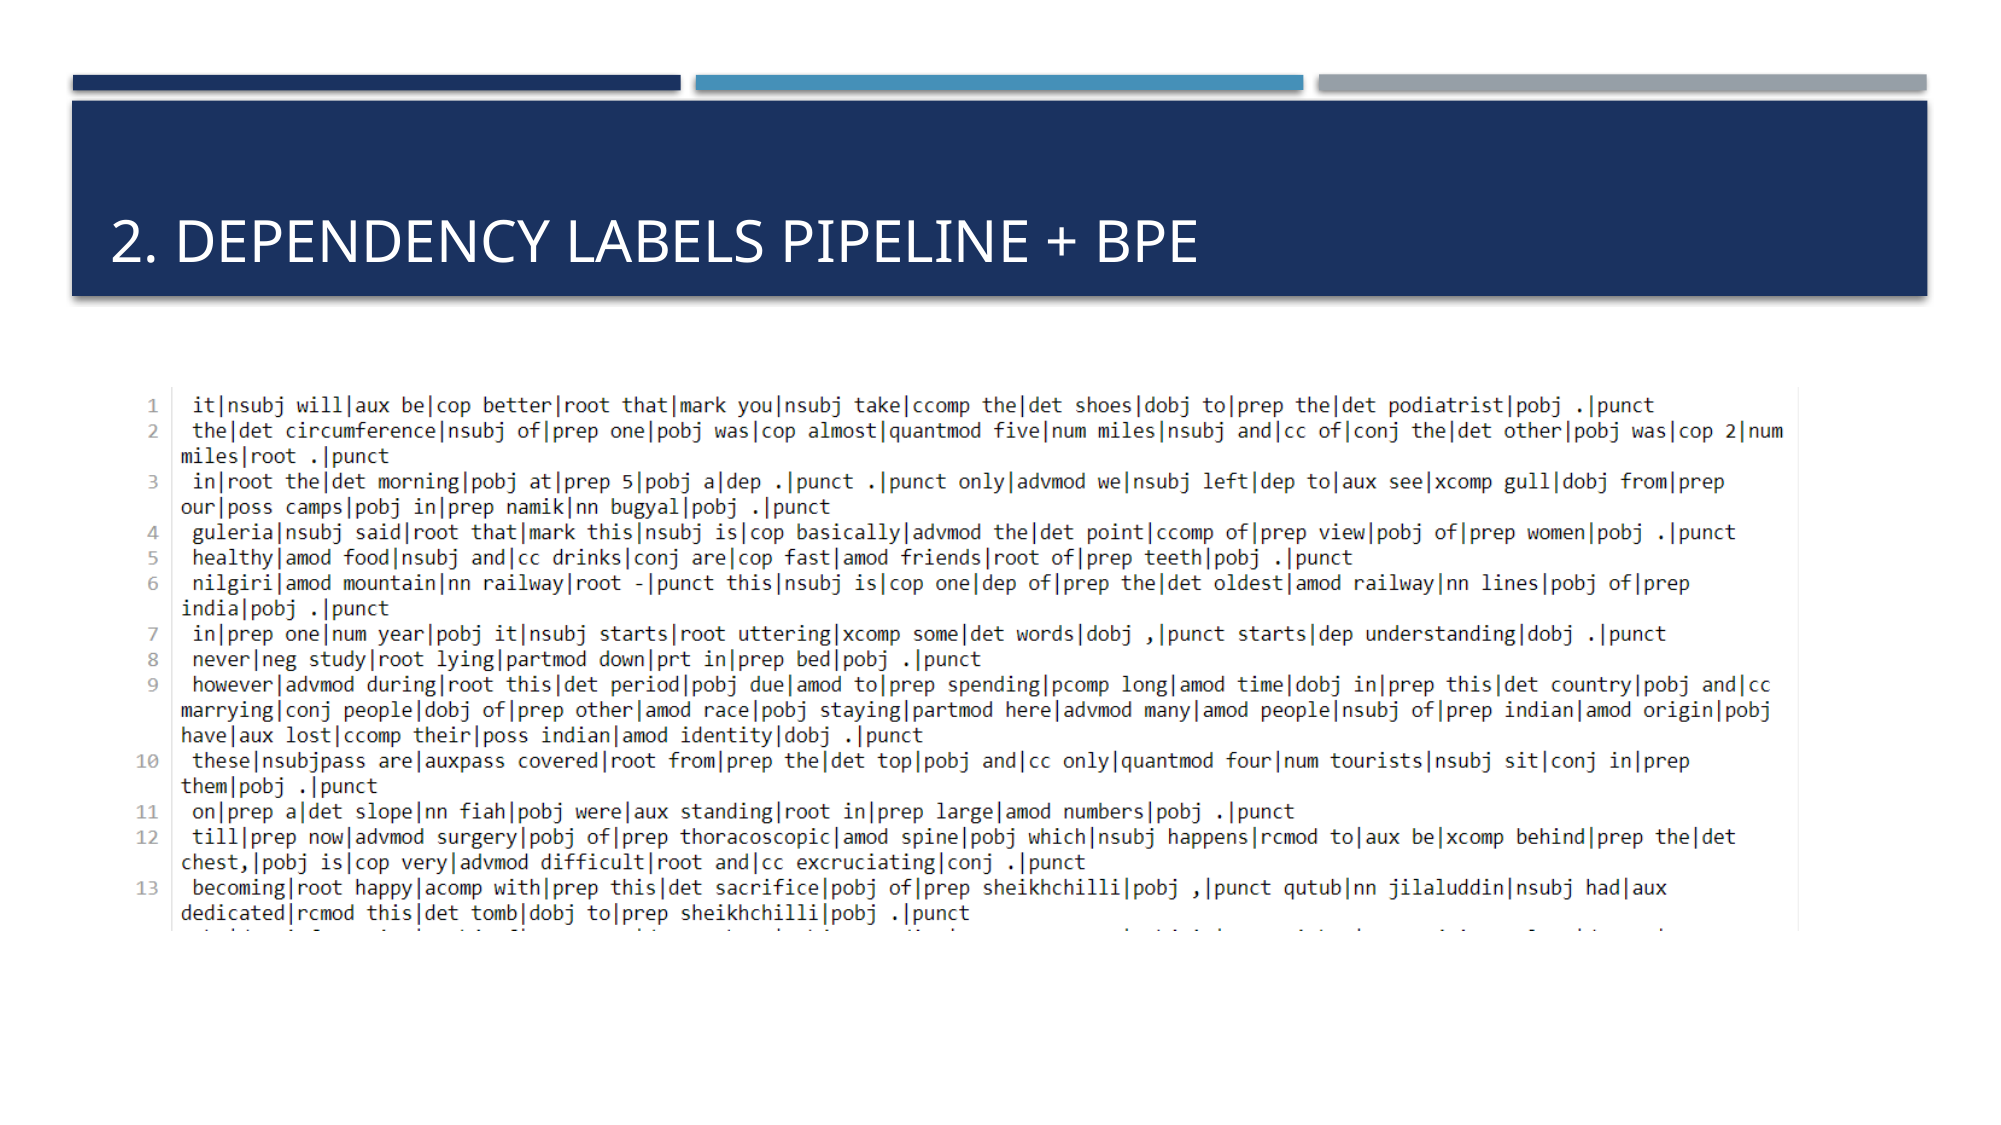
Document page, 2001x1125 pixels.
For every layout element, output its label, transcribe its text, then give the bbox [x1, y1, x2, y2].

title 2. Dependency labels pipeline + bpe [95, 115, 1905, 282]
picture [116, 387, 1799, 932]
